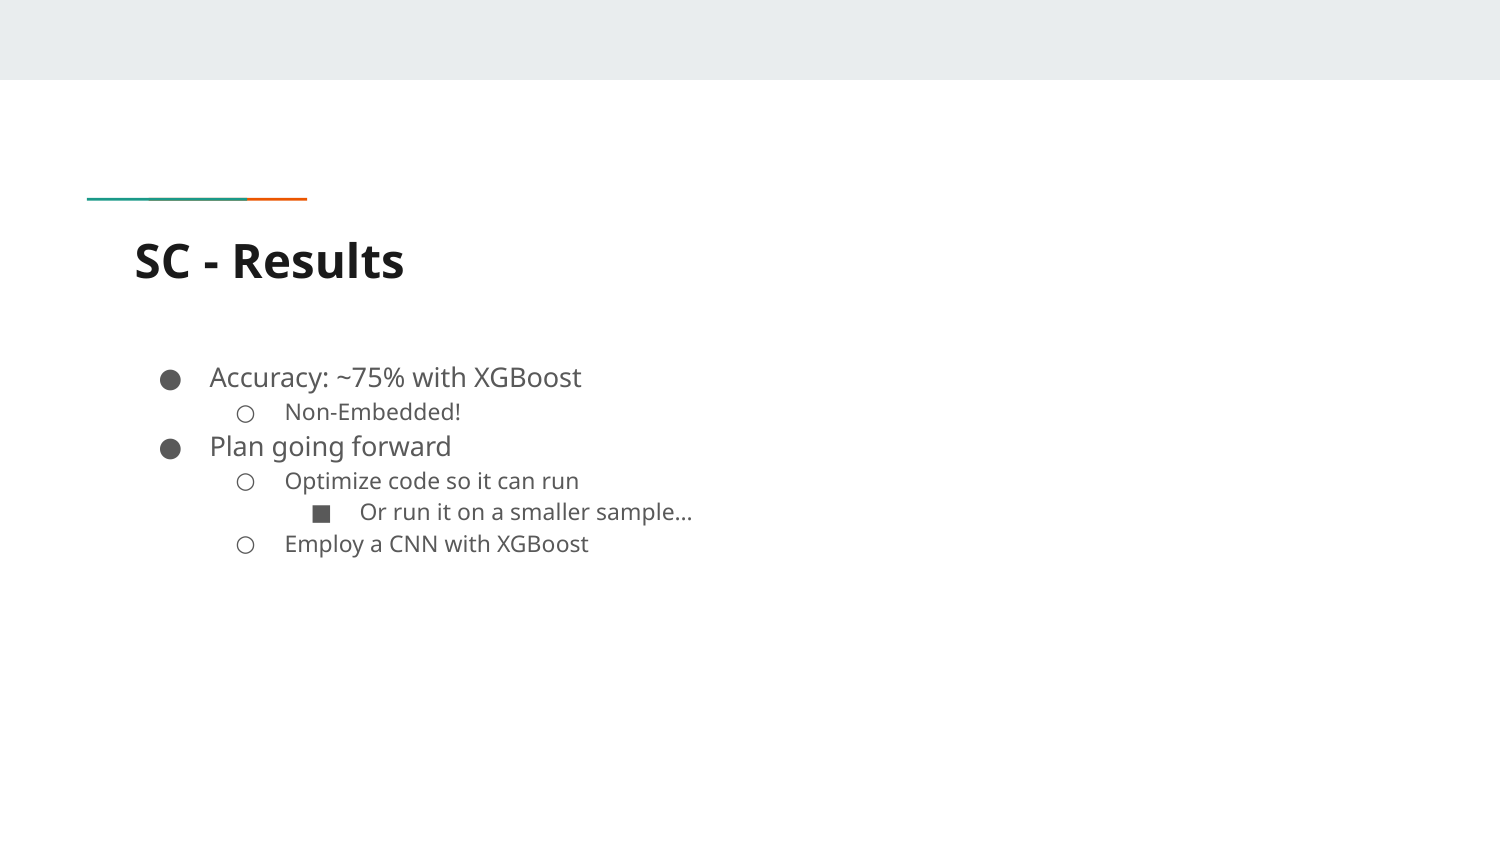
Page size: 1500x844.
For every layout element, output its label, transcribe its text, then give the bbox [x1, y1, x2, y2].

list Accuracy: ~75% with XGBoost Non-Embedded! Plan going forward Optimize code so it can run Or run it on a smaller sample… Employ a CNN with XGBoost [119, 341, 750, 712]
title SC - Results [119, 216, 1381, 305]
